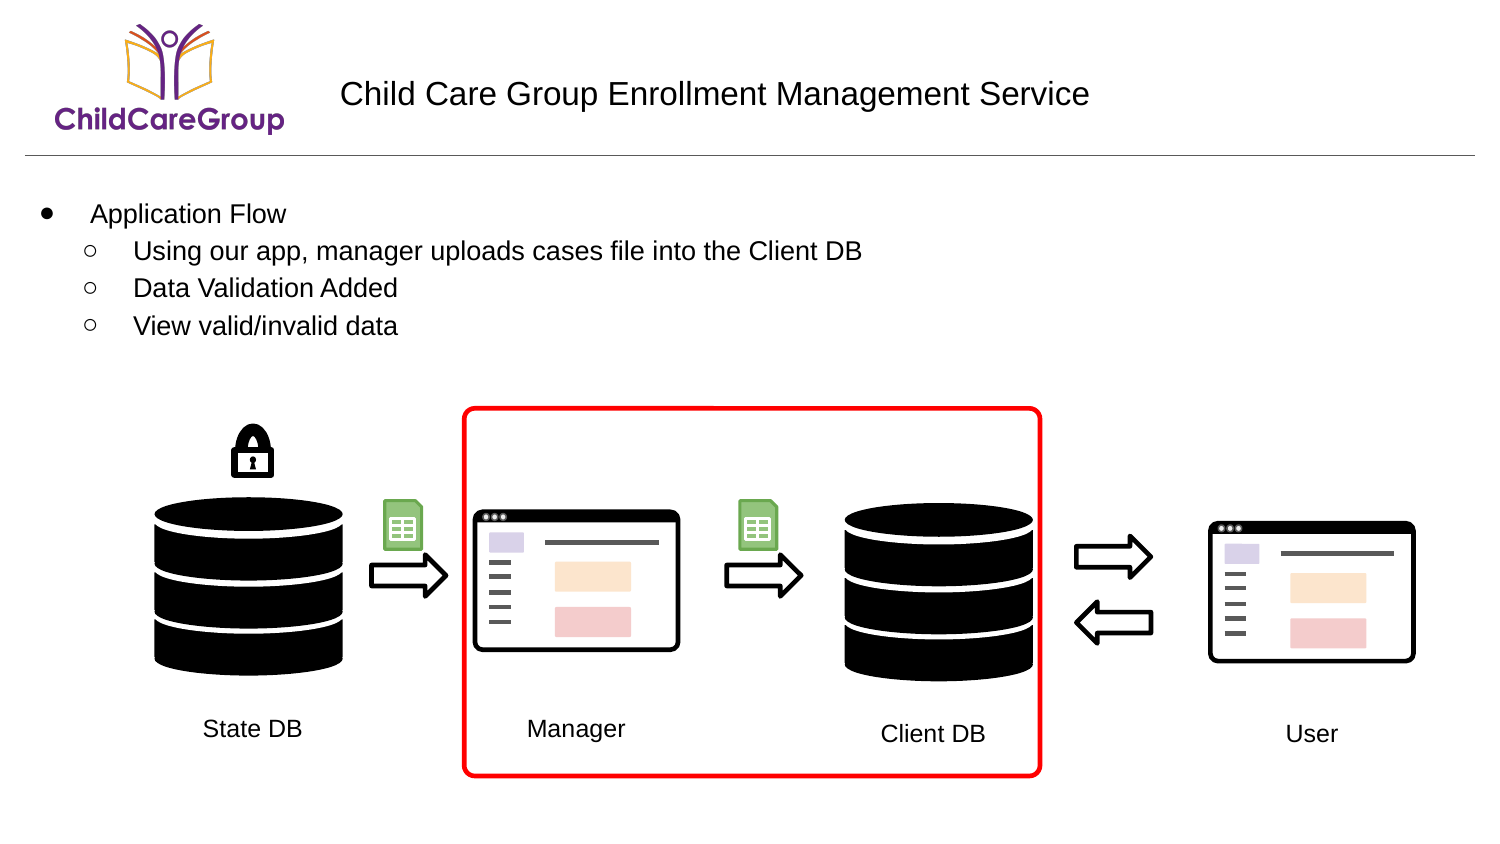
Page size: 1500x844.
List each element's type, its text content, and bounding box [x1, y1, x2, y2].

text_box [474, 511, 679, 650]
text_box State DB [187, 697, 319, 757]
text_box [384, 500, 422, 550]
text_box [739, 500, 777, 550]
text_box Child Care Group Enrollment Management Service [322, 57, 1109, 135]
text_box User [1228, 702, 1396, 763]
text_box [154, 496, 343, 676]
text_box [464, 408, 1041, 776]
text_box Manager [492, 697, 660, 757]
text_box Application Flow Using our app, manager uploads cases file into the Client DB Data Validation Added View valid/invalid data [0, 176, 1097, 308]
text_box [1076, 535, 1151, 578]
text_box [1210, 522, 1414, 662]
text_box Client DB [849, 702, 1017, 763]
text_box [1076, 601, 1151, 644]
text_box [726, 554, 802, 597]
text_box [844, 502, 1034, 682]
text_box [234, 426, 272, 476]
picture [55, 24, 284, 135]
text_box [371, 554, 447, 597]
